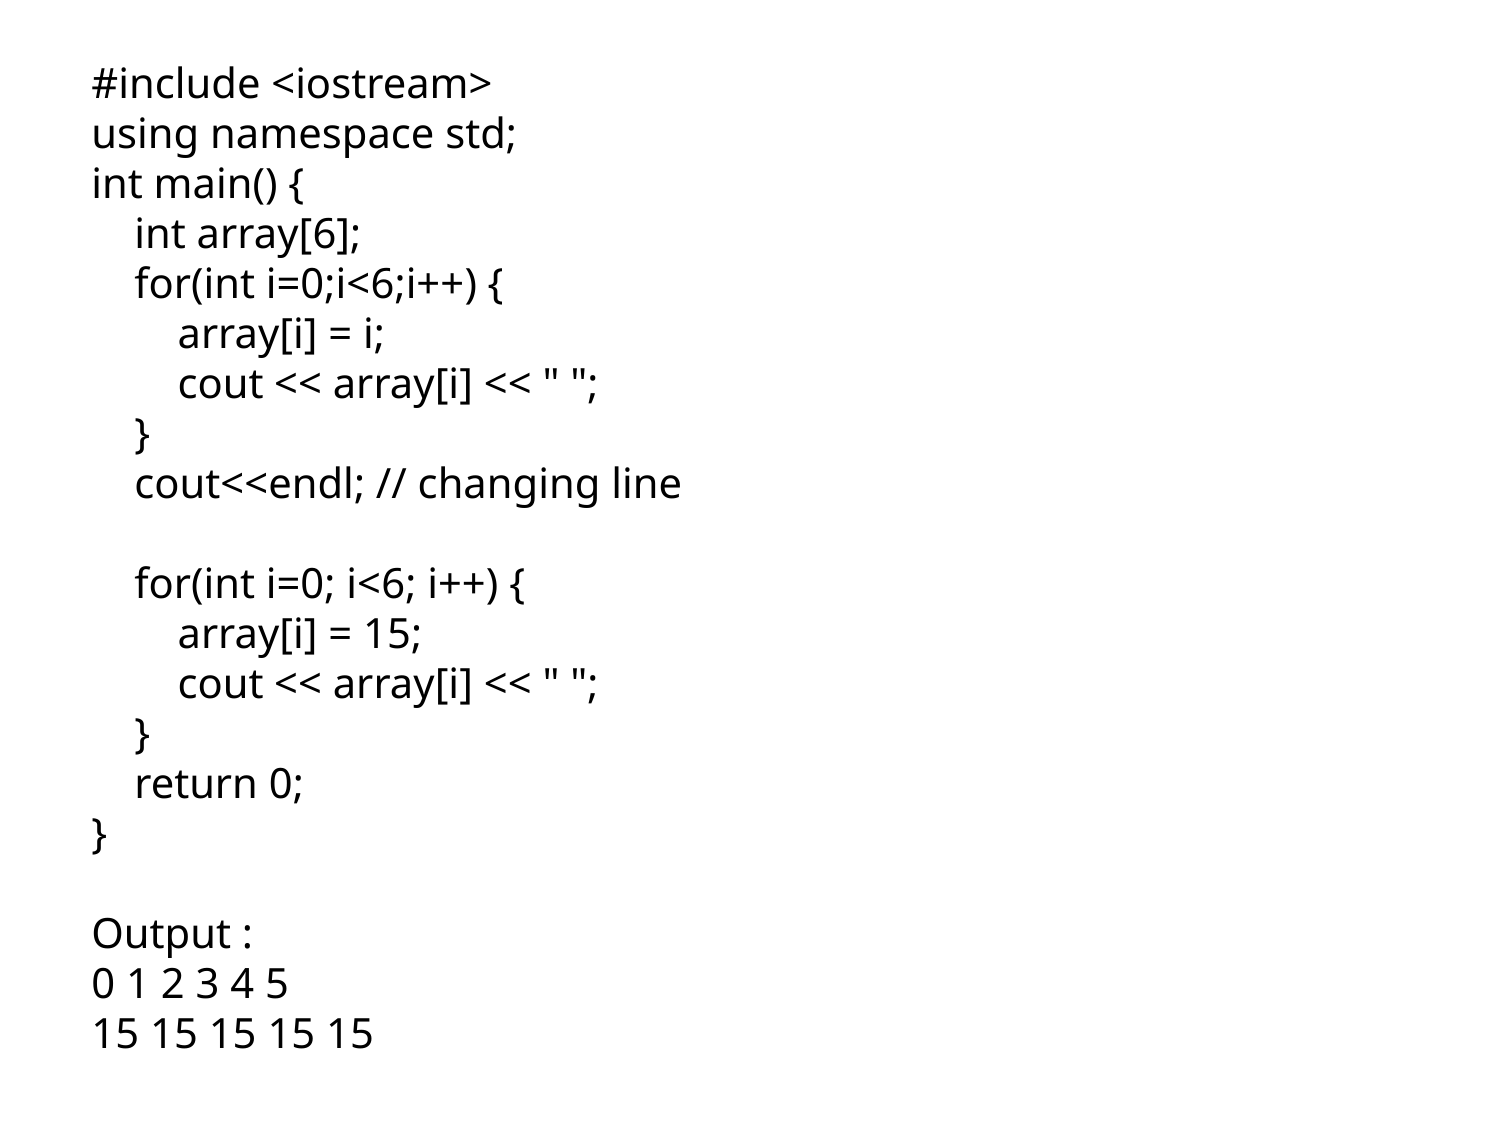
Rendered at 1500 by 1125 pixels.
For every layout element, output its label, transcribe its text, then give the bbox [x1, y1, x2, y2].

text_box #include <iostream> using namespace std; int main() { int array[6]; for(int i=0;i<6;i++) { array[i] = i; cout << array[i] << " "; } cout<<endl; // changing line for(int i=0; i<6; i++) { array[i] = 15; cout << array[i] << " "; } return 0; } Output : 0 1 2 3 4 5 15 15 15 15 15 [76, 49, 1317, 1065]
